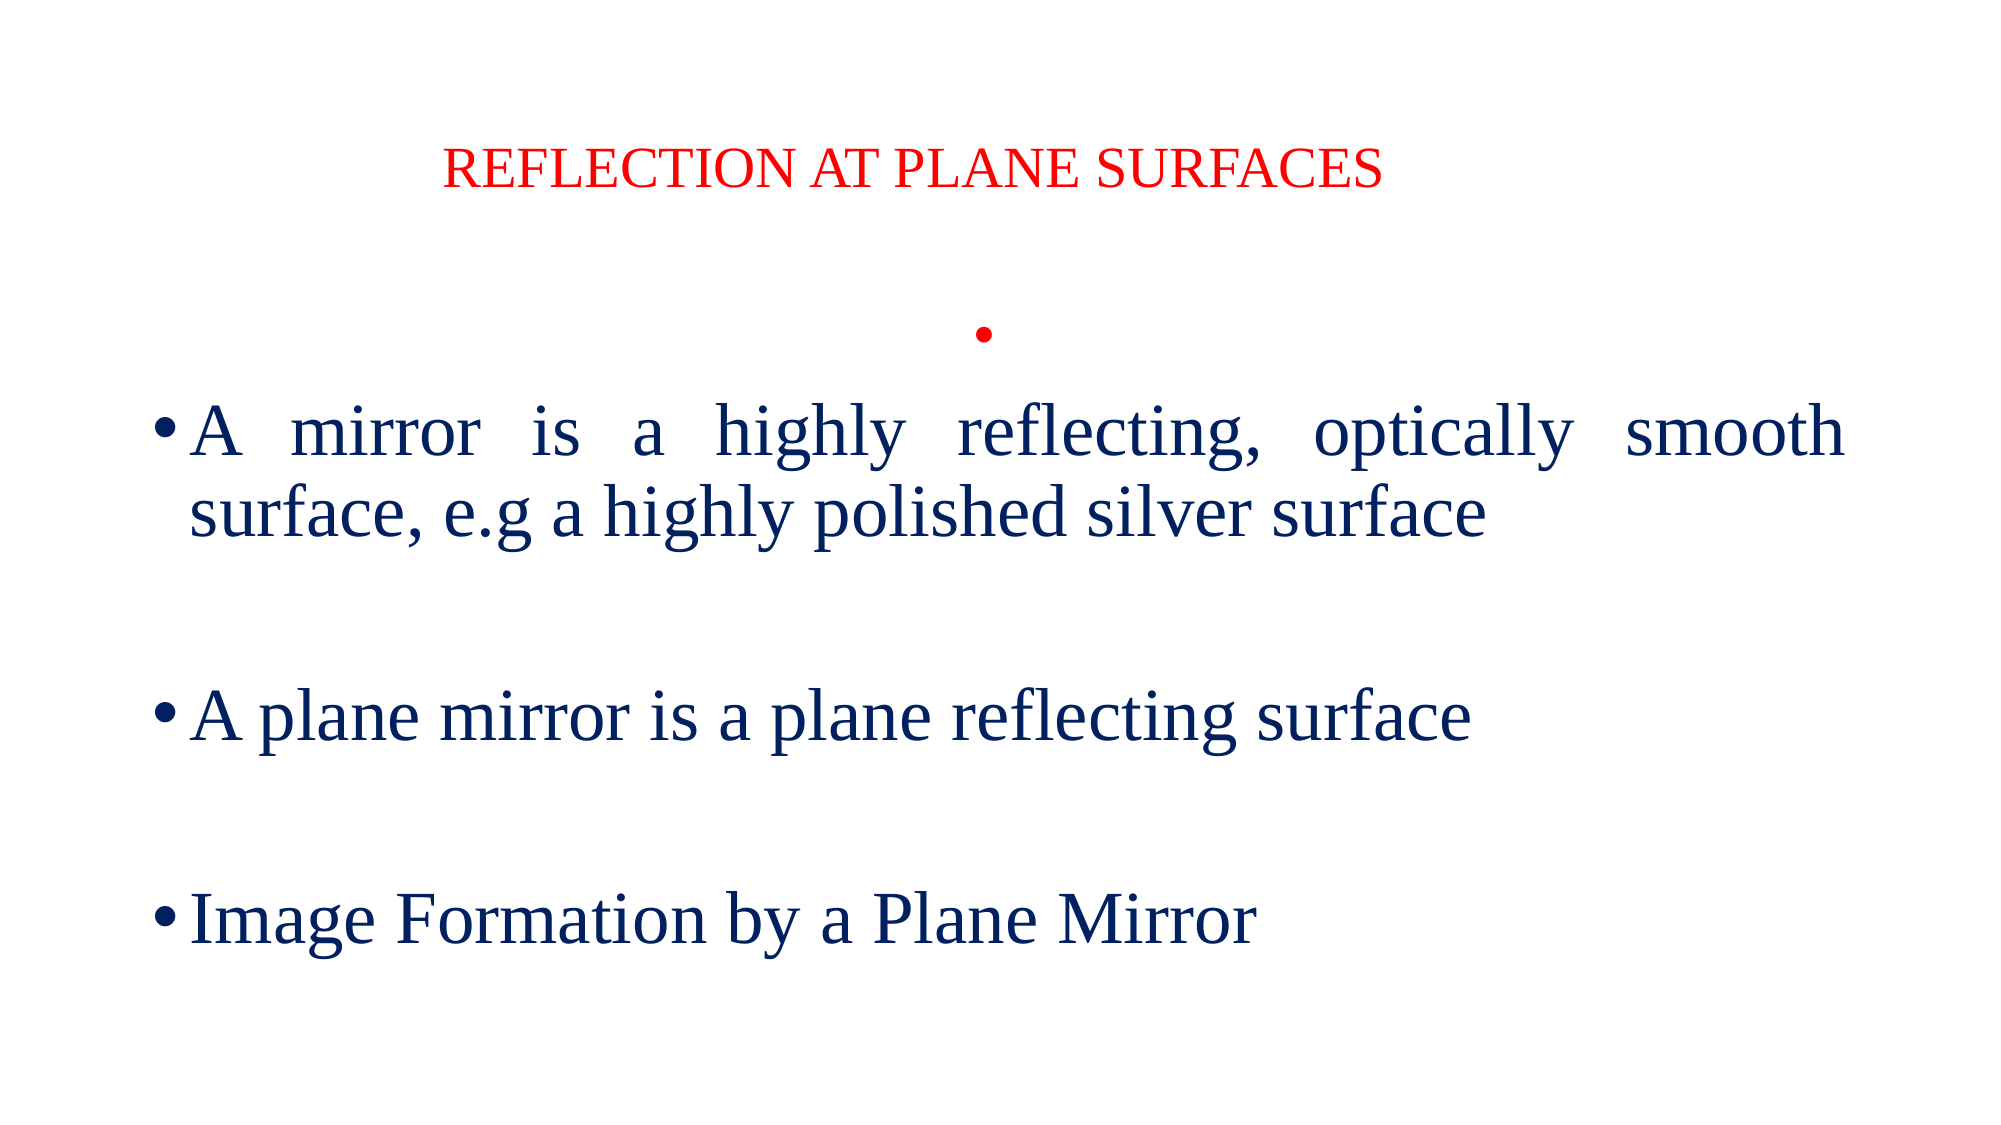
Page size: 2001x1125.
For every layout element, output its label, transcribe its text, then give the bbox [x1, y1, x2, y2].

list A mirror is a highly reflecting, optically smooth surface, e.g a highly polished silver surface A plane mirror is a plane reflecting surface Image Formation by a Plane Mirror [137, 299, 1863, 1014]
title REFLECTION AT PLANE SURFACES [137, 59, 1863, 278]
